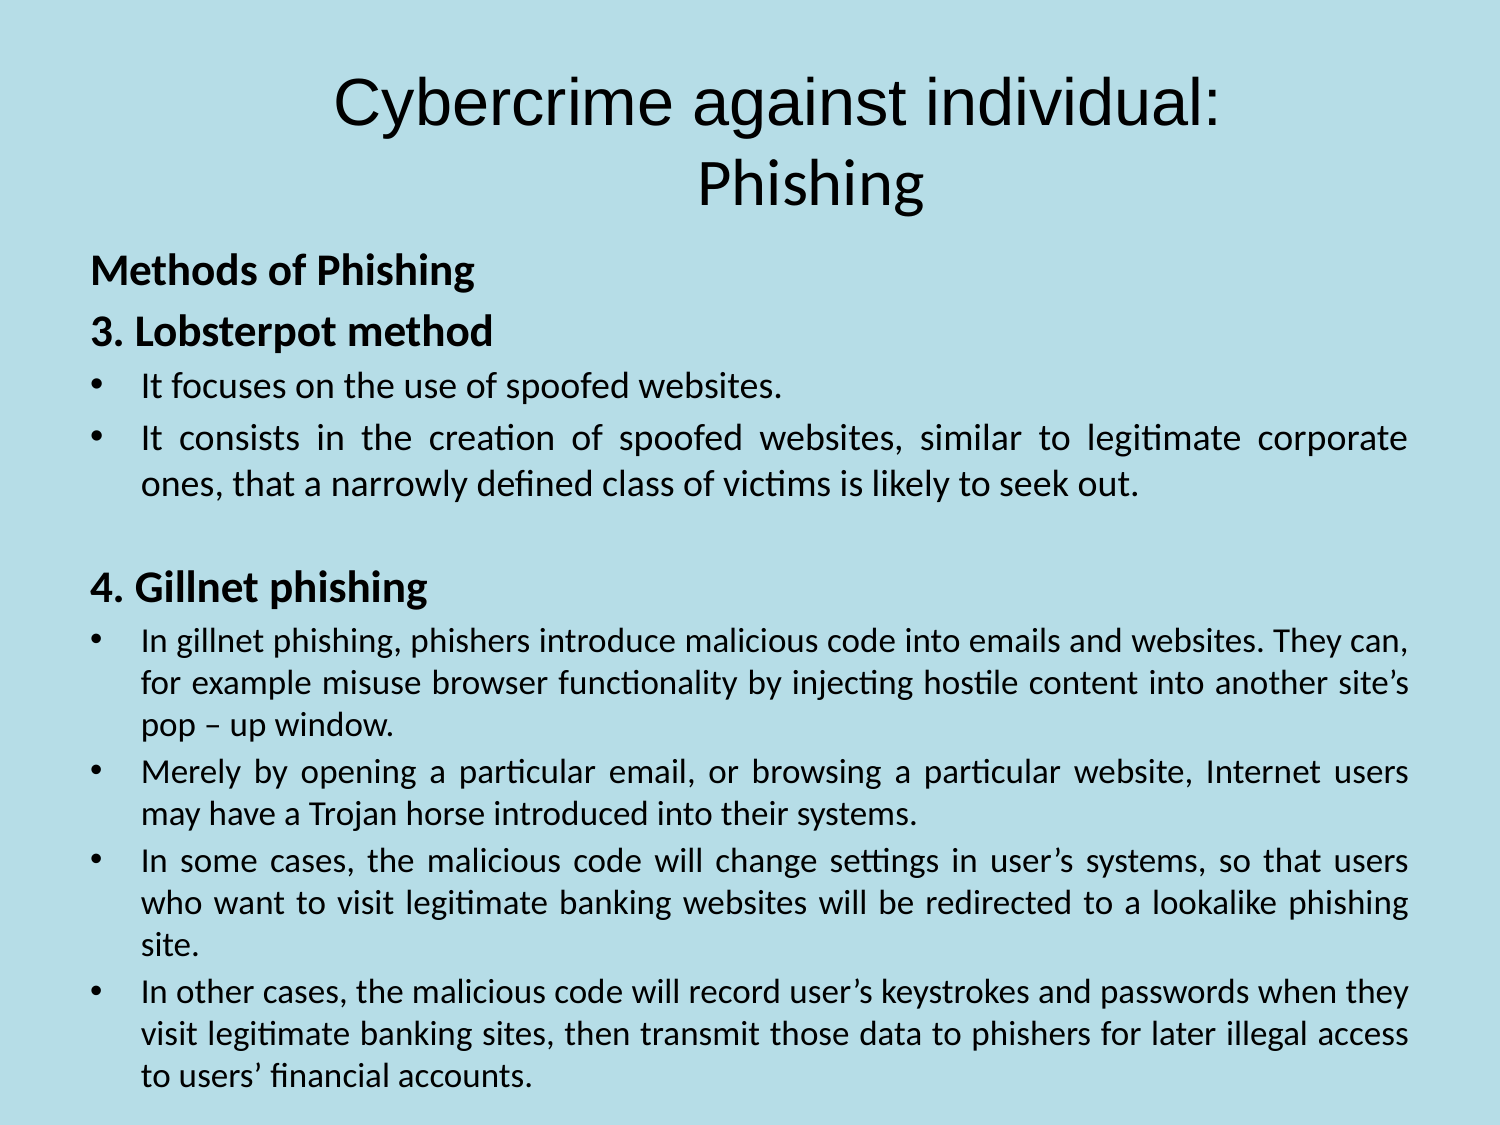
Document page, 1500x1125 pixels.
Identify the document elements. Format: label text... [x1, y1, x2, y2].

title Cybercrime against individual: Phishing [75, 45, 1425, 232]
list Methods of Phishing 3. Lobsterpot method It focuses on the use of spoofed websites. It consists in the creation of spoofed websites, similar to legitimate corporate ones, that a narrowly defined class of victims is likely to seek out. 4. Gillnet phishing In gillnet phishing, phishers introduce malicious code into emails and websites. They can, for example misuse browser functionality by injecting hostile content into another site’s pop – up window. Merely by opening a particular email, or browsing a particular website, Internet users may have a Trojan horse introduced into their systems. In some cases, the malicious code will change settings in user’s systems, so that users who want to visit legitimate banking websites will be redirected to a lookalike phishing site. In other cases, the malicious code will record user’s keystrokes and passwords when they visit legitimate banking sites, then transmit those data to phishers for later illegal access to users’ financial accounts. [75, 232, 1425, 1113]
